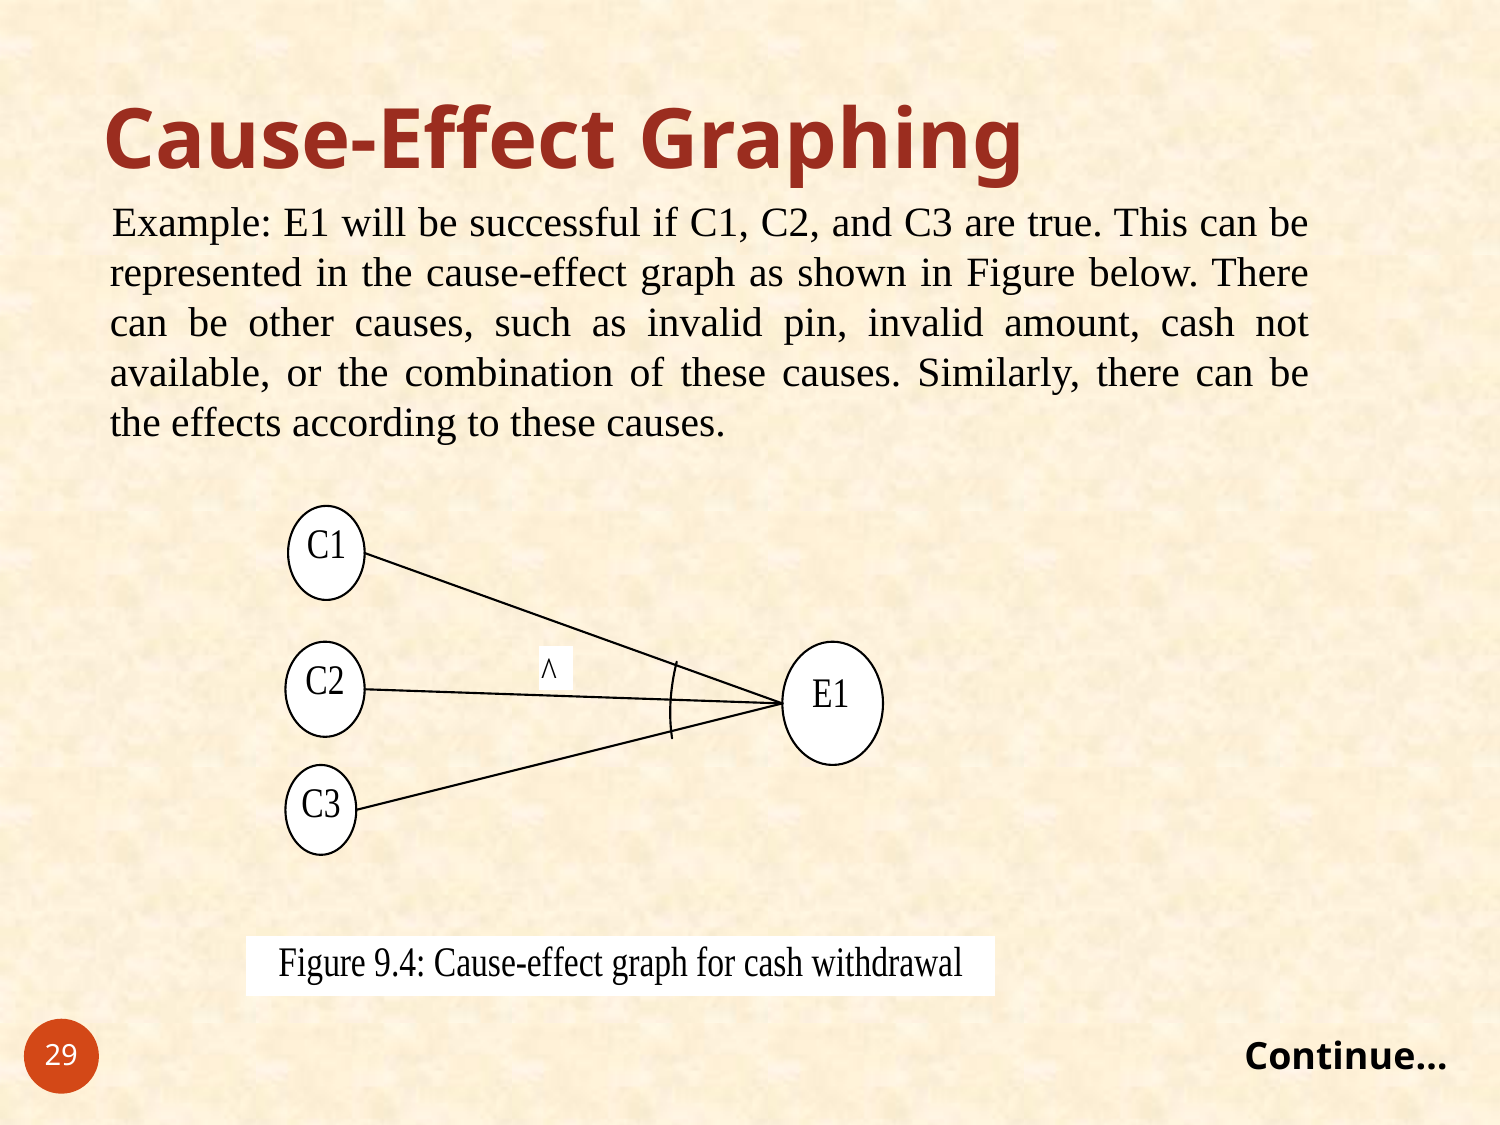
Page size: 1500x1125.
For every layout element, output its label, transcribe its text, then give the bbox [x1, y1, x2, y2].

slide_number 29 [23, 1018, 99, 1094]
text_box Continue… [1219, 1024, 1463, 1085]
list Example: E1 will be successful if C1, C2, and C3 are true. This can be represented in the cause-effect graph as shown in Figure below. There can be other causes, such as invalid pin, invalid amount, cash not available, or the combination of these causes. Similarly, there can be the effects according to these causes. [50, 187, 1325, 938]
title Cause-Effect Graphing [87, 12, 1325, 187]
picture [0, 0, 1500, 1125]
